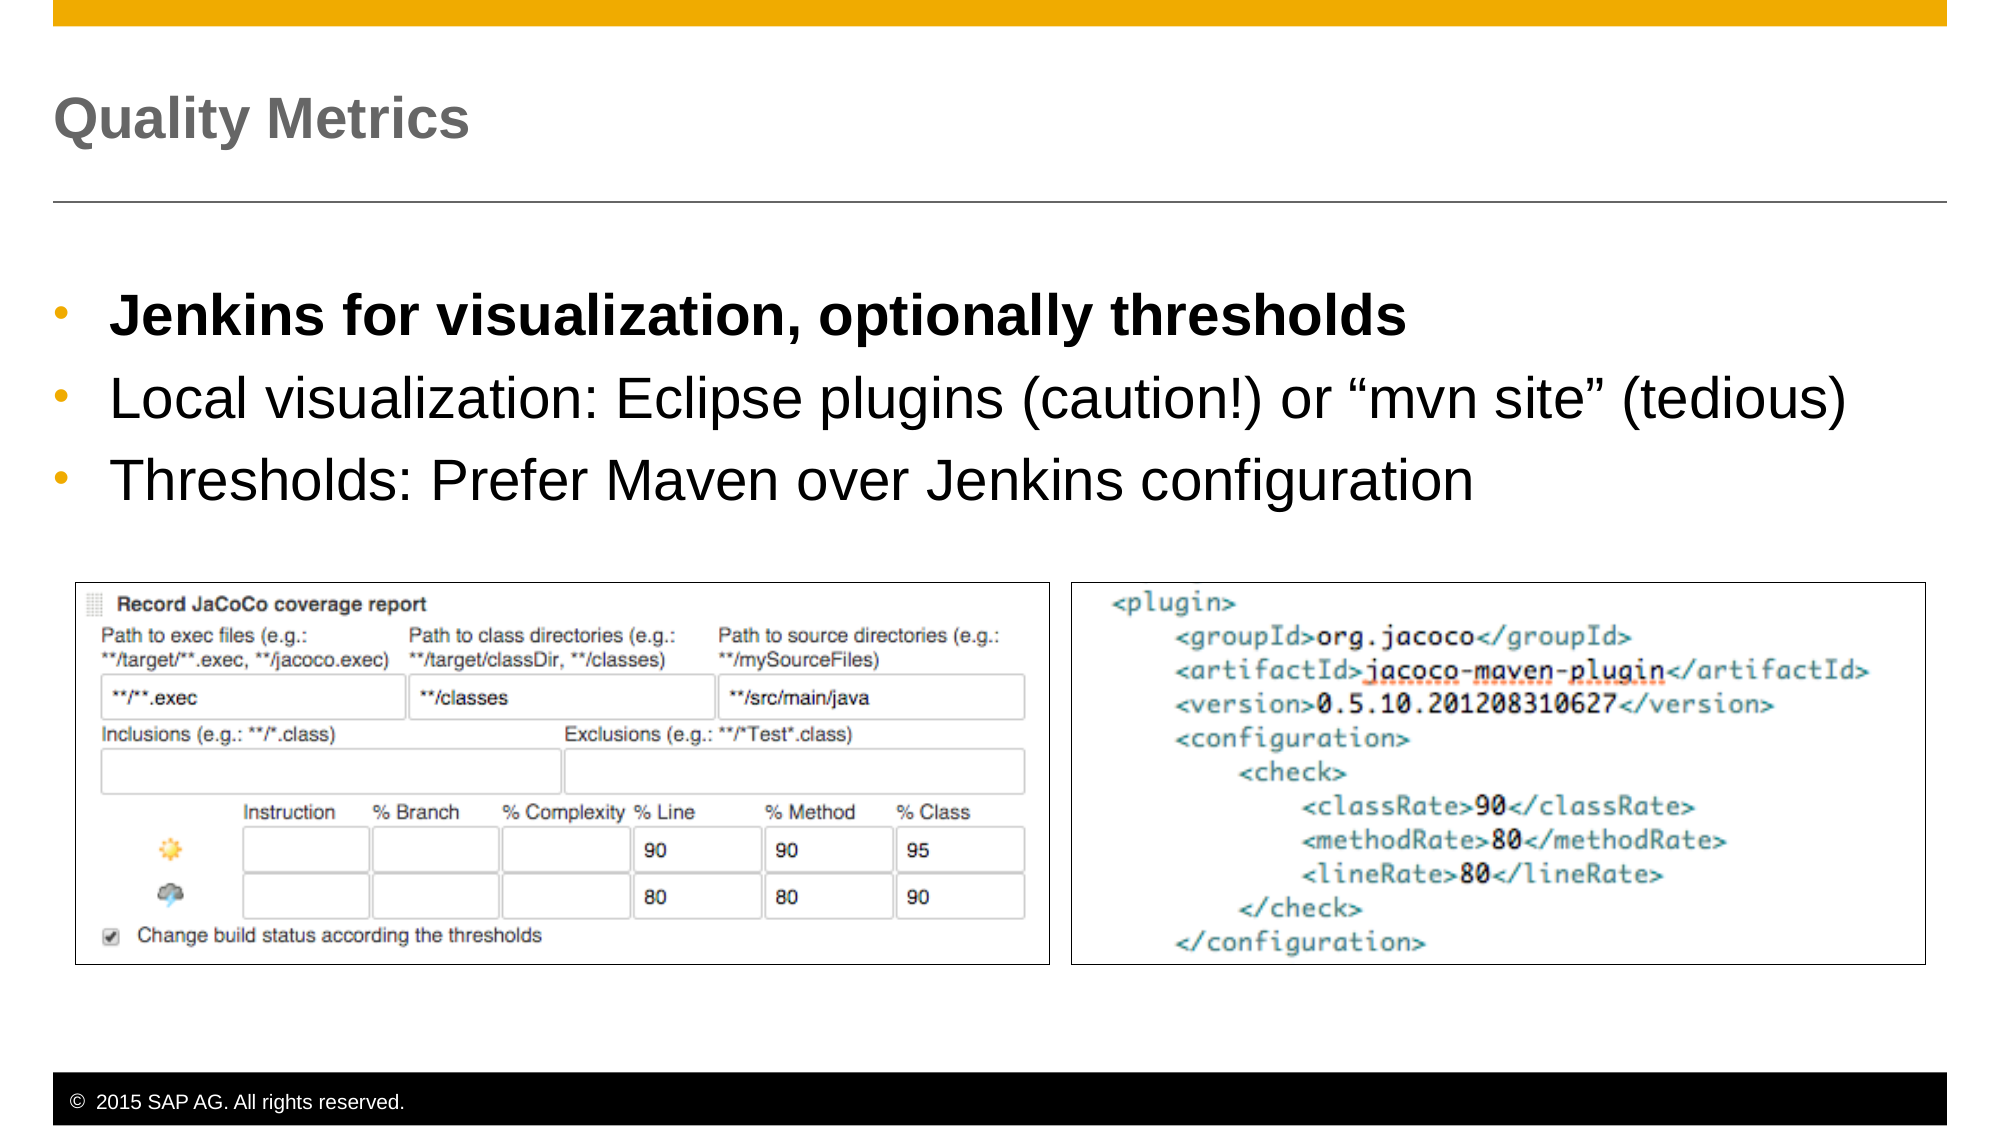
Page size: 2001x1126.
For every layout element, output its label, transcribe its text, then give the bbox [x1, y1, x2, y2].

picture [1071, 582, 1926, 965]
picture [75, 582, 1050, 965]
title Quality Metrics [53, 53, 1947, 178]
list Jenkins for visualization, optionally thresholds Local visualization: Eclipse plugins (caution!) or “mvn site” (tedious) Thresholds: Prefer Maven over Jenkins configuration [53, 277, 1947, 998]
